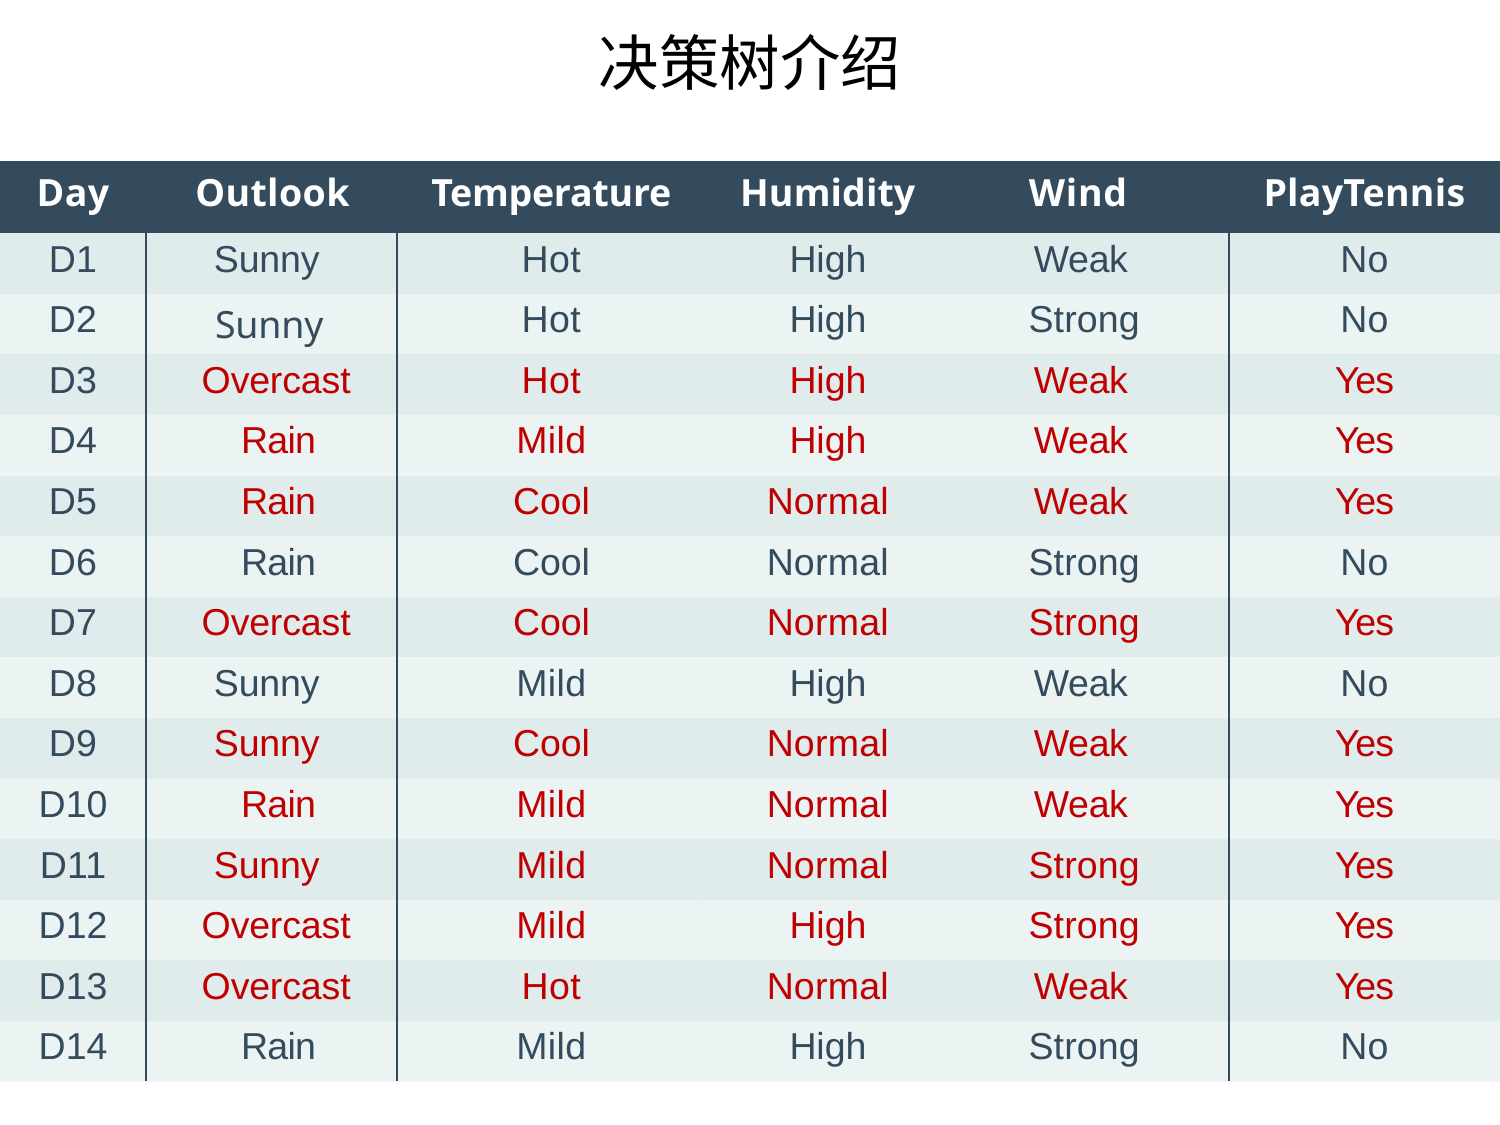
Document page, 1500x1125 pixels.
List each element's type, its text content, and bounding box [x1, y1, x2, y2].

table_header PlayTennis [1229, 161, 1500, 233]
table_cell Cool [398, 597, 703, 657]
table_cell Normal [703, 718, 974, 779]
table_cell Normal [703, 960, 974, 1021]
table_cell Mild [398, 779, 703, 839]
table_cell High [703, 233, 974, 294]
table_cell Overcast [147, 354, 396, 415]
table_cell Yes [1230, 960, 1500, 1021]
table_cell Rain [147, 536, 396, 597]
table_cell Rain [147, 415, 396, 476]
table_cell D14 [0, 1021, 145, 1081]
table_cell Sunny [147, 233, 396, 294]
table_cell High [703, 657, 974, 718]
table_cell Rain [147, 779, 396, 839]
table_header Day [0, 161, 146, 233]
table_cell Weak [974, 960, 1228, 1021]
table_cell Mild [398, 900, 703, 960]
table_cell Mild [398, 839, 703, 900]
table_cell Overcast [147, 960, 396, 1021]
table_cell Cool [398, 476, 703, 536]
table_cell D2 [0, 294, 145, 354]
table_cell Strong [974, 1021, 1228, 1081]
table_cell Strong [974, 900, 1228, 960]
table_cell Hot [398, 354, 703, 415]
table_cell Weak [974, 779, 1228, 839]
table_cell Sunny [147, 657, 396, 718]
table_cell Overcast [147, 597, 396, 657]
table_cell Weak [974, 415, 1228, 476]
table_cell D9 [0, 718, 145, 779]
table_cell Mild [398, 415, 703, 476]
table_cell No [1230, 233, 1500, 294]
title 决策树介绍 [75, 7, 1425, 112]
table_cell Weak [974, 354, 1228, 415]
table_cell Rain [147, 1021, 396, 1081]
table_cell Weak [974, 657, 1228, 718]
table_cell High [703, 415, 974, 476]
table_cell Yes [1230, 839, 1500, 900]
table_cell No [1230, 1021, 1500, 1081]
table_cell Hot [398, 960, 703, 1021]
table_cell Overcast [147, 900, 396, 960]
table_cell D6 [0, 536, 145, 597]
table_cell Strong [974, 597, 1228, 657]
table_cell Strong [974, 536, 1228, 597]
table_cell High [703, 294, 974, 354]
table_cell High [703, 900, 974, 960]
table_cell D3 [0, 354, 145, 415]
table_cell Mild [398, 657, 703, 718]
table_cell D12 [0, 900, 145, 960]
table_cell Yes [1230, 597, 1500, 657]
table_cell Yes [1230, 718, 1500, 779]
table_cell Weak [974, 233, 1228, 294]
table_cell Sunny [147, 294, 396, 354]
table_cell Normal [703, 476, 974, 536]
table_cell D5 [0, 476, 145, 536]
table_cell D1 [0, 233, 145, 294]
table_cell Weak [974, 476, 1228, 536]
table_cell Normal [703, 597, 974, 657]
table_cell D10 [0, 779, 145, 839]
table_cell Yes [1230, 900, 1500, 960]
table_cell Strong [974, 839, 1228, 900]
table_cell D7 [0, 597, 145, 657]
table_cell Hot [398, 233, 703, 294]
table_header Humidity [703, 161, 974, 233]
table_cell Yes [1230, 476, 1500, 536]
table_cell Cool [398, 718, 703, 779]
table_cell D8 [0, 657, 145, 718]
table_cell Normal [703, 779, 974, 839]
table_cell Normal [703, 536, 974, 597]
table_header Temperature [397, 161, 703, 233]
table_header Wind [974, 161, 1229, 233]
table_cell No [1230, 657, 1500, 718]
table_cell D13 [0, 960, 145, 1021]
table_cell Cool [398, 536, 703, 597]
table_cell Yes [1230, 779, 1500, 839]
table_cell Normal [703, 839, 974, 900]
table_cell Strong [974, 294, 1228, 354]
table_cell D11 [0, 839, 145, 900]
table_cell High [703, 354, 974, 415]
table_cell Mild [398, 1021, 703, 1081]
table_cell Sunny [147, 839, 396, 900]
table_cell Hot [398, 294, 703, 354]
table_cell No [1230, 294, 1500, 354]
table_header Outlook [146, 161, 397, 233]
table_cell Rain [147, 476, 396, 536]
table_cell High [703, 1021, 974, 1081]
table_cell No [1230, 536, 1500, 597]
table_cell Weak [974, 718, 1228, 779]
table_cell Sunny [147, 718, 396, 779]
table_cell D4 [0, 415, 145, 476]
table_cell Yes [1230, 354, 1500, 415]
table_cell Yes [1230, 415, 1500, 476]
